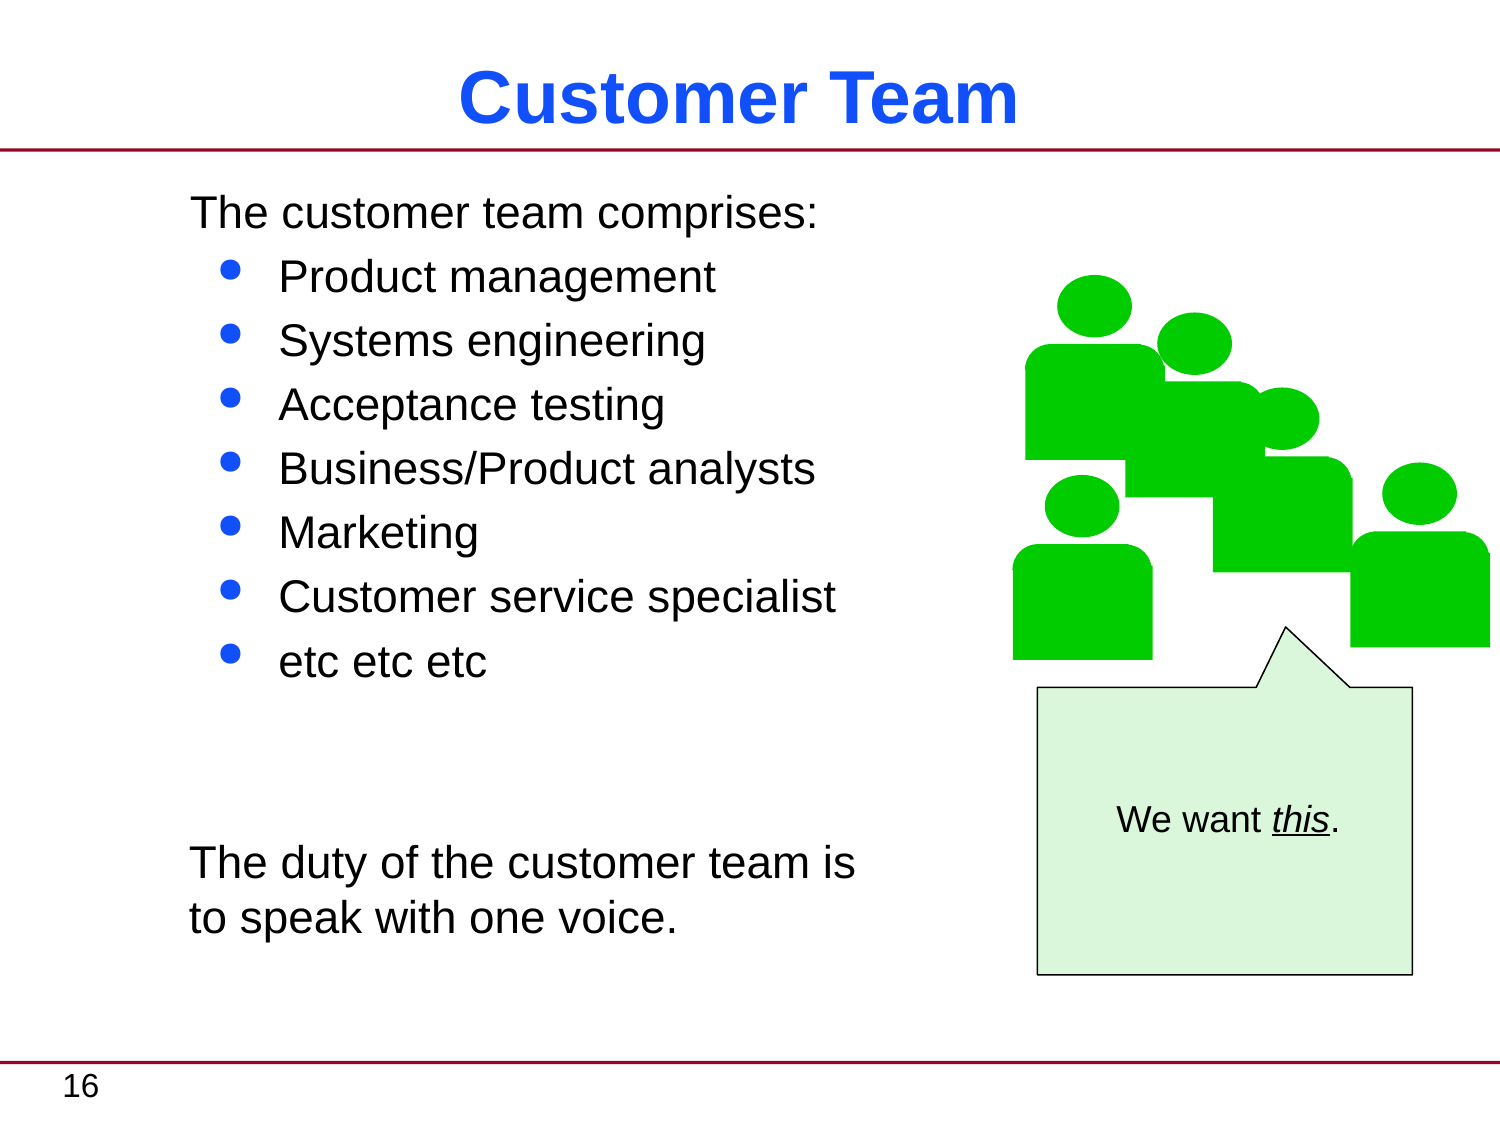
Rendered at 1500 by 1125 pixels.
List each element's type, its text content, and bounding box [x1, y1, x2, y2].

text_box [1124, 312, 1266, 498]
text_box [1349, 462, 1491, 648]
text_box The duty of the customer team is to speak with one voice. [174, 825, 885, 1005]
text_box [1012, 474, 1153, 661]
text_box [1037, 687, 1413, 976]
title Customer Team [24, 36, 1476, 151]
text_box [1024, 274, 1166, 461]
list The customer team comprises: Product management Systems engineering Acceptance testing Business/Product analysts Marketing Customer service specialist etc etc etc [174, 174, 1324, 851]
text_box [1212, 387, 1353, 573]
